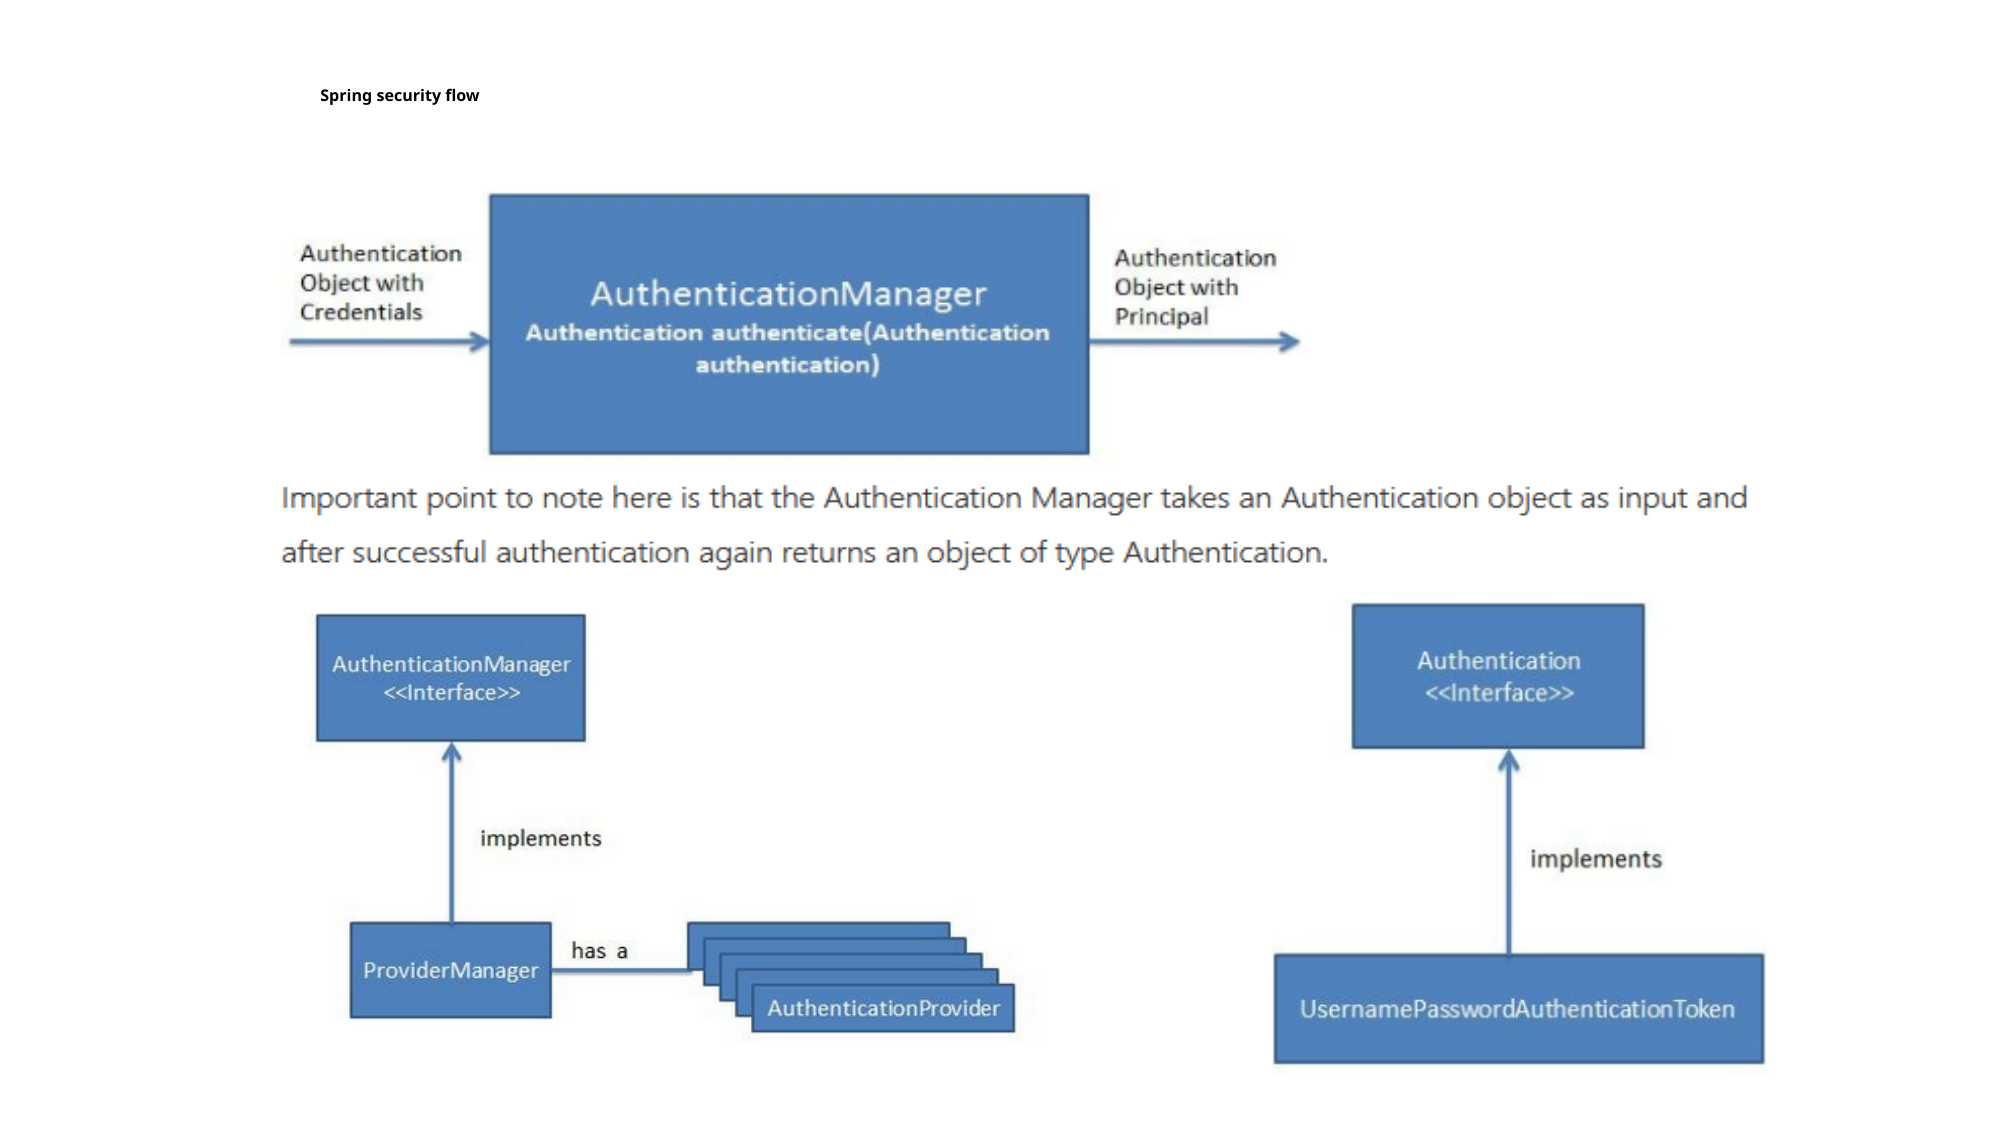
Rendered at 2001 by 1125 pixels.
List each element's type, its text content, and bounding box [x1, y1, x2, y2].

picture [229, 141, 1817, 1077]
title Spring security flow [137, 48, 1863, 143]
picture [229, 609, 1131, 1045]
